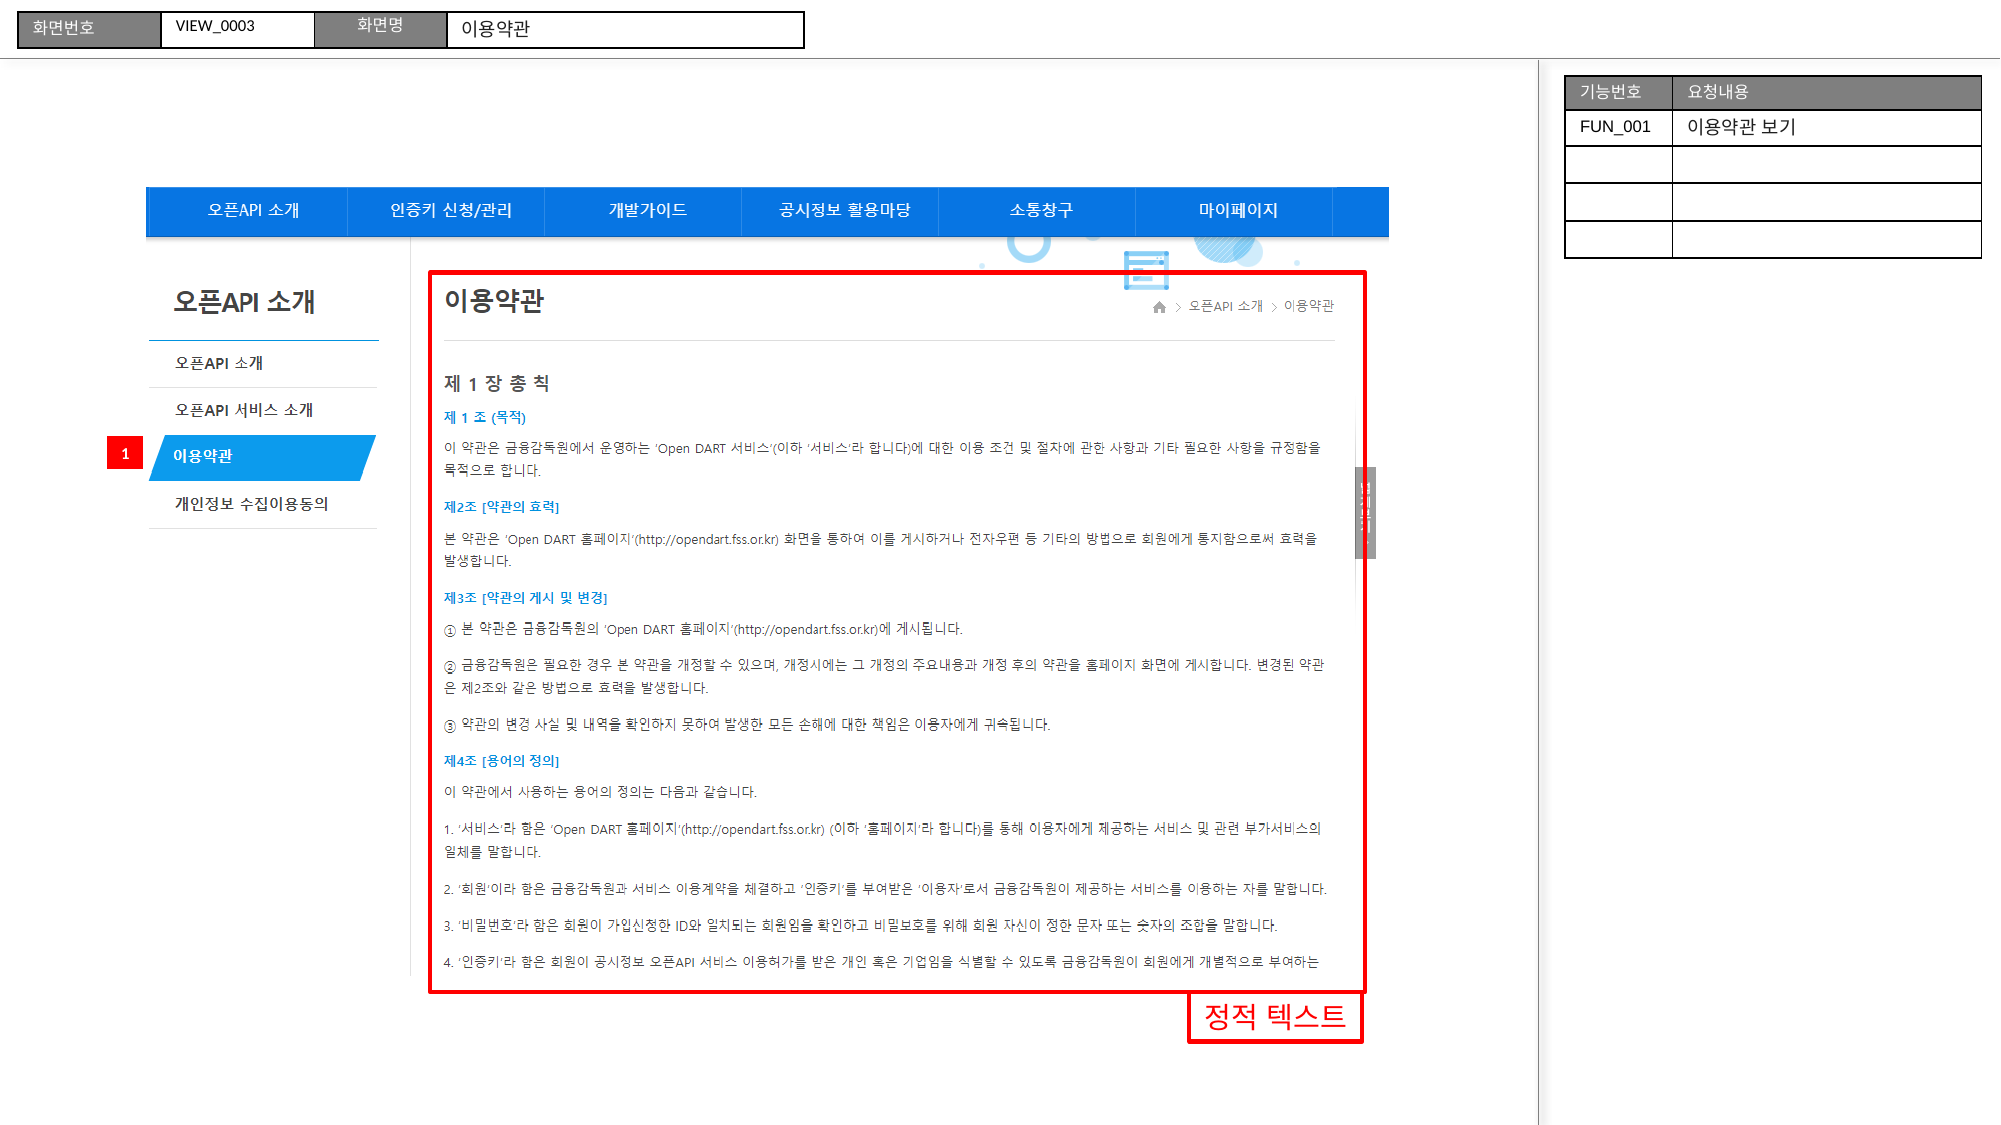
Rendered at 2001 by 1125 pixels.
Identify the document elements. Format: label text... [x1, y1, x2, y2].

table_header 이용약관 [448, 13, 803, 47]
picture [146, 170, 1390, 976]
text_box 1 [107, 436, 141, 469]
table_cell [1566, 184, 1672, 220]
table_cell [1566, 147, 1672, 182]
table_cell 이용약관 보기 [1673, 111, 1981, 145]
table_cell [1673, 222, 1981, 257]
table_header 화면번호 [19, 13, 160, 47]
table_cell FUN_001 [1566, 111, 1672, 145]
table_header 화면명 [315, 13, 446, 47]
table_header 기능번호 [1566, 77, 1672, 109]
text_box [428, 984, 1367, 994]
table_cell [1673, 184, 1981, 220]
table_header 요청내용 [1673, 77, 1981, 109]
text_box 정적 텍스트 [1189, 991, 1363, 1042]
table_cell [1566, 222, 1672, 257]
table_cell [1673, 147, 1981, 182]
table_header VIEW_0003 [162, 13, 314, 47]
